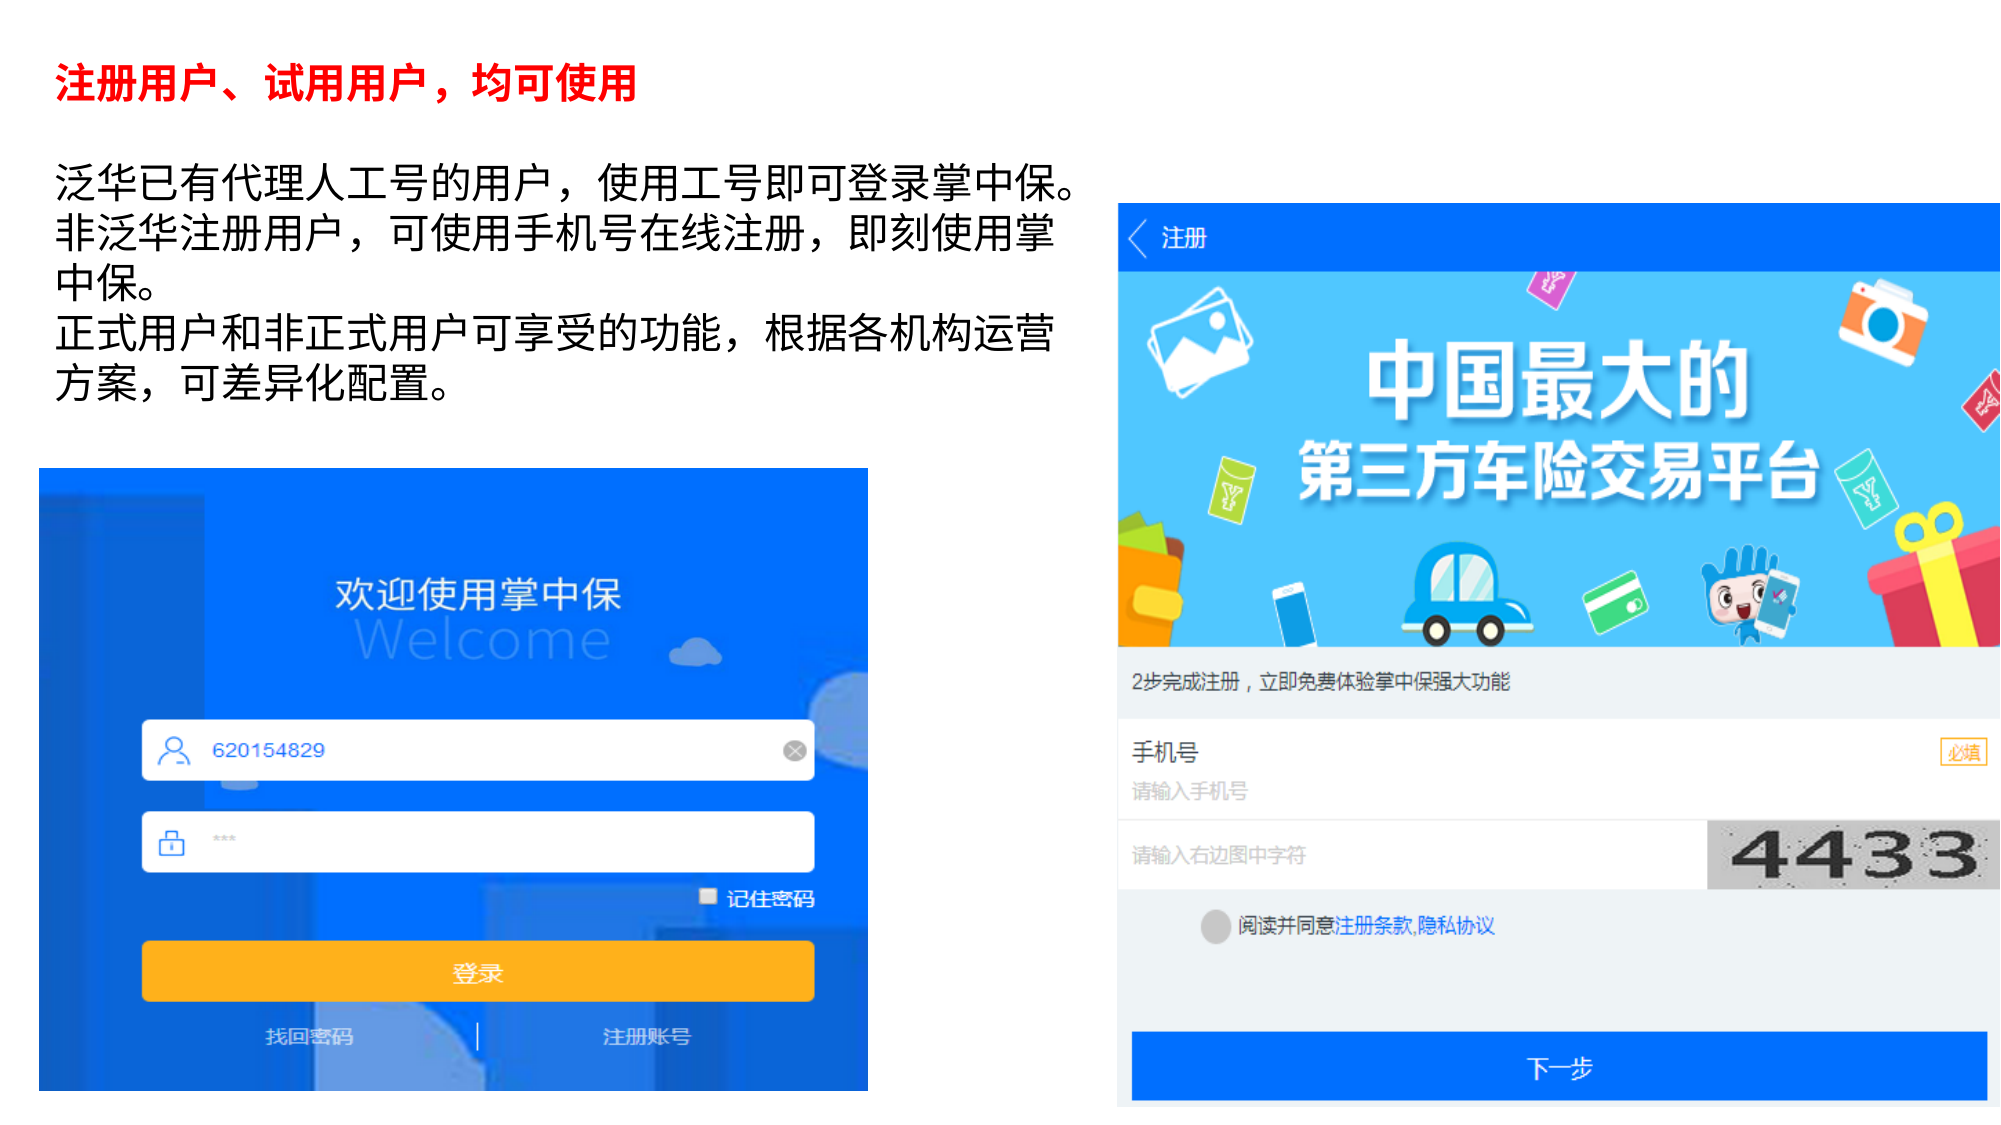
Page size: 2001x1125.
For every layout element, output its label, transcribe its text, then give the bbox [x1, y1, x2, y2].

picture [39, 468, 868, 1091]
picture [1117, 203, 2000, 1107]
text_box 注册用户、试用用户，均可使用 泛华已有代理人工号的用户，使用工号即可登录掌中保。 非泛华注册用户，可使用手机号在线注册，即刻使用掌中保。 正式用户和非正式用户可享受的功能，根据各机构运营方案，可差异化配置。 [39, 49, 1097, 465]
